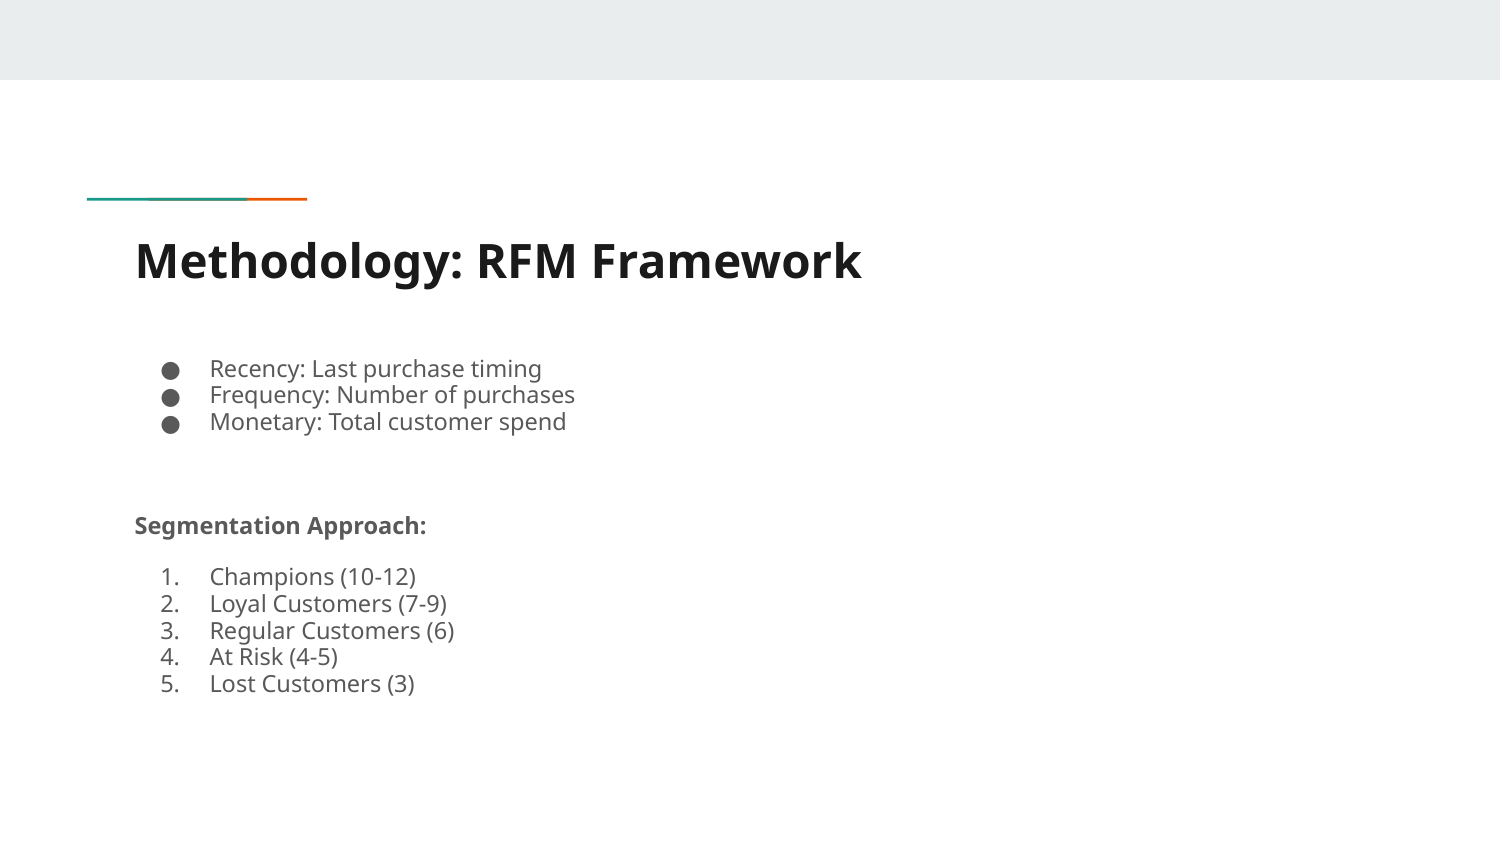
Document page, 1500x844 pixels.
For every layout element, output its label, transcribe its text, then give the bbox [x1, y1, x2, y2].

list Recency: Last purchase timing Frequency: Number of purchases Monetary: Total customer spend Segmentation Approach: Champions (10-12) Loyal Customers (7-9) Regular Customers (6) At Risk (4-5) Lost Customers (3) [119, 341, 1381, 712]
title Methodology: RFM Framework [119, 216, 1381, 305]
